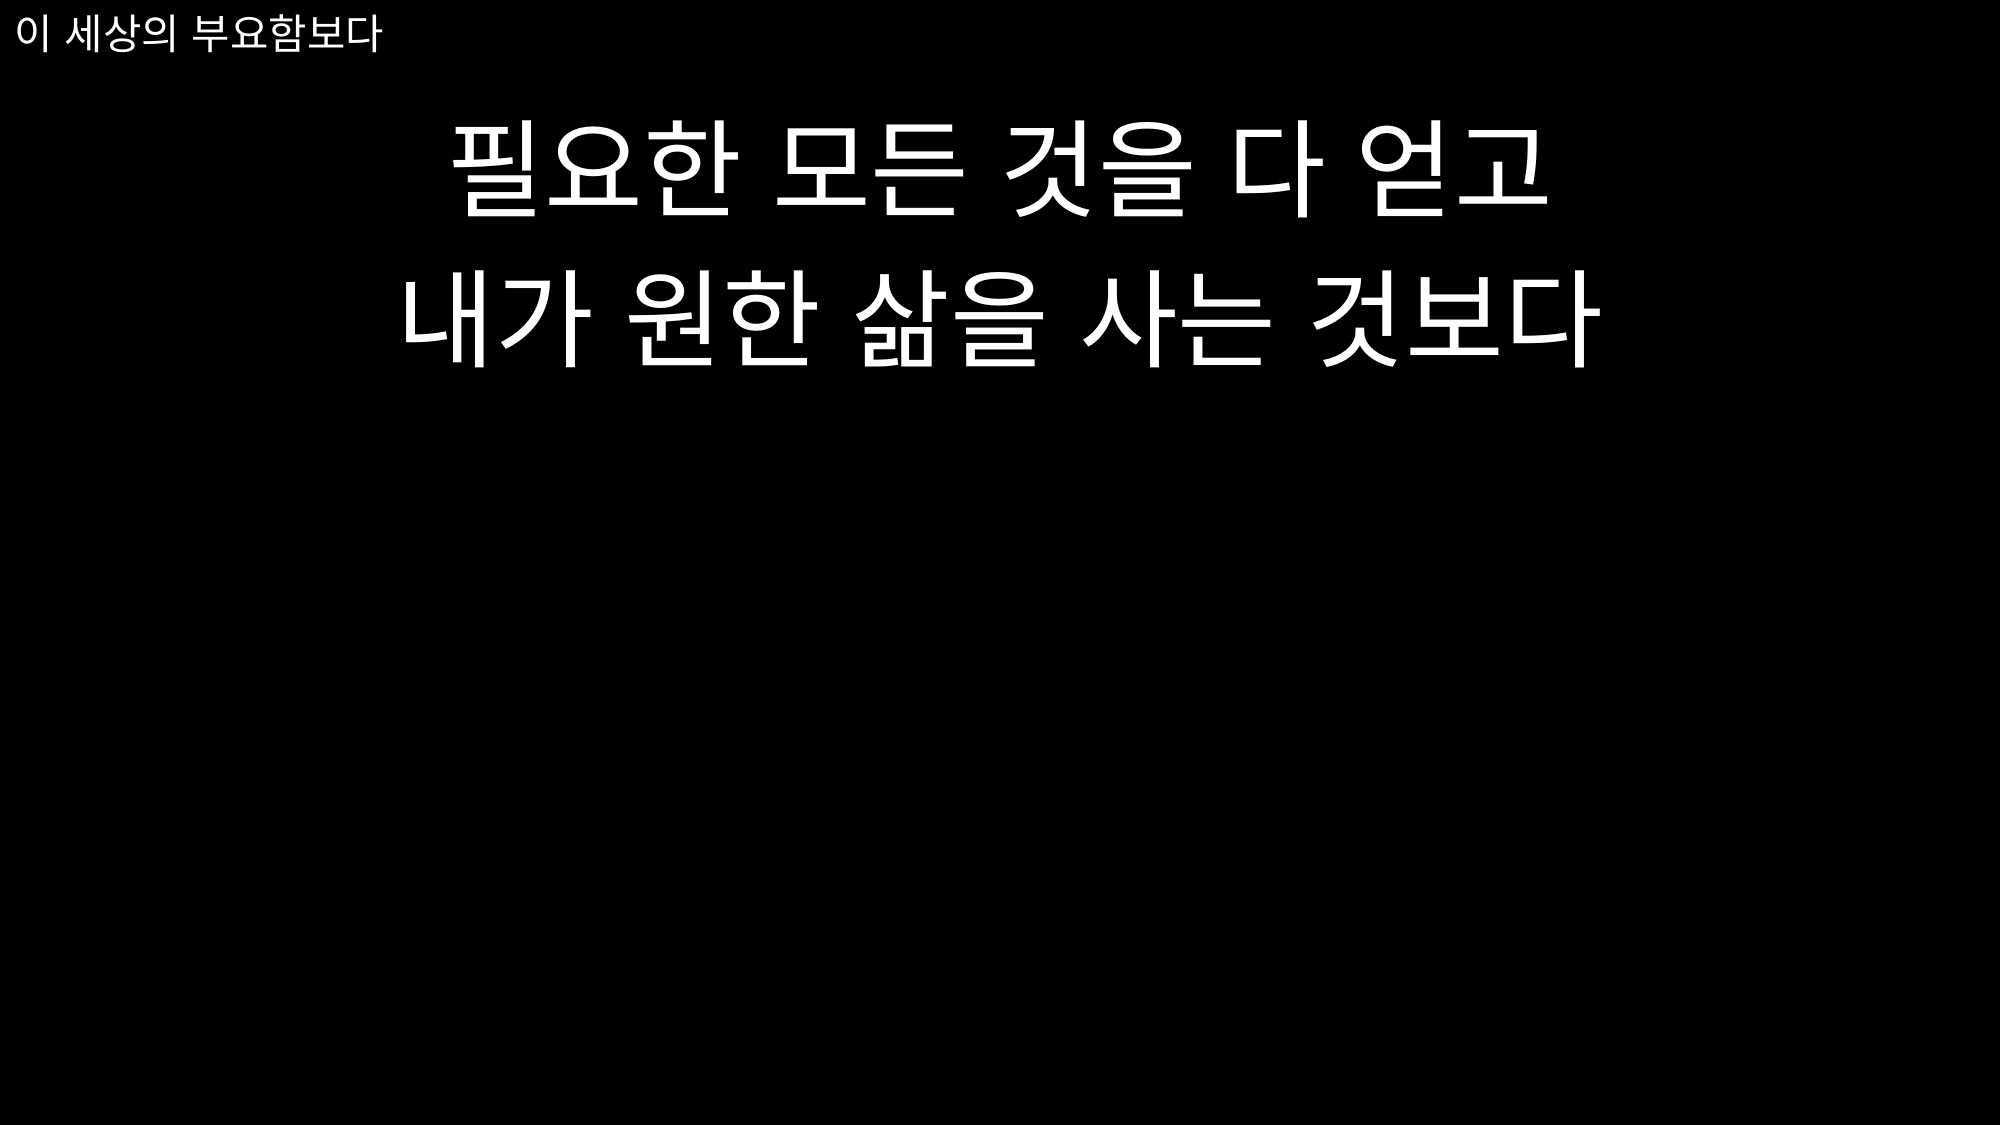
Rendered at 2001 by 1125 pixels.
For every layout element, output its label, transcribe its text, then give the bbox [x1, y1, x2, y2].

subtitle 필요한 모든 것을 다 얻고 내가 원한 삶을 사는 것보다 [0, 3, 2000, 781]
